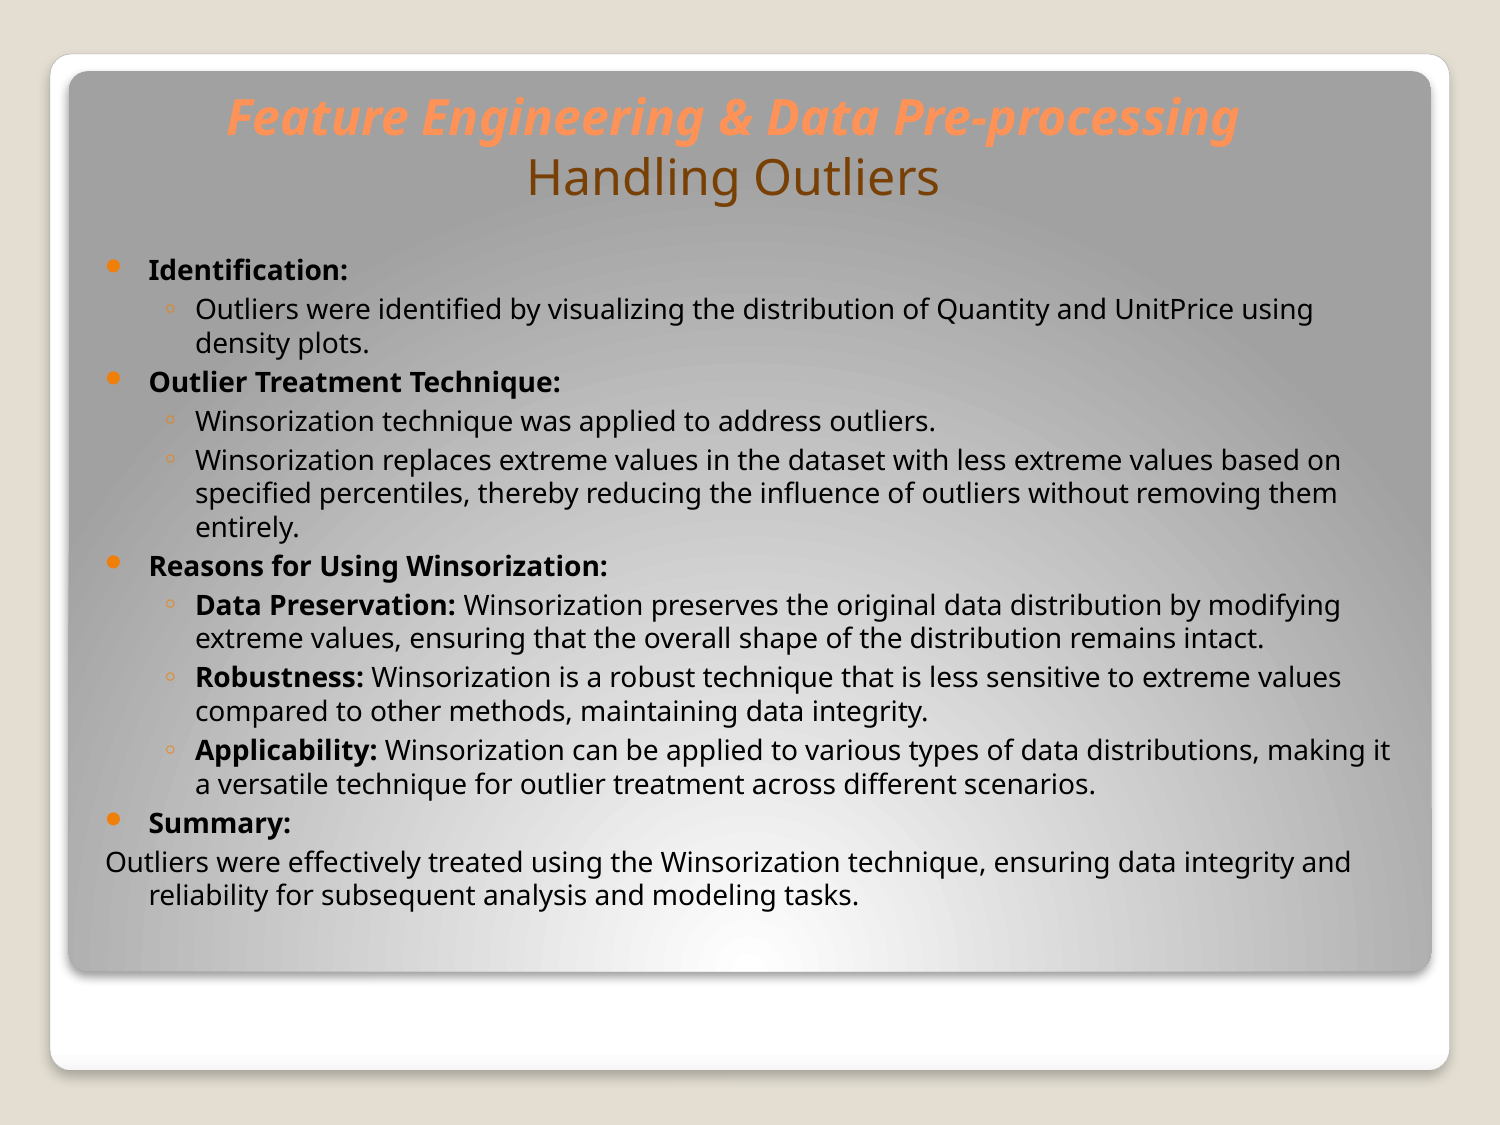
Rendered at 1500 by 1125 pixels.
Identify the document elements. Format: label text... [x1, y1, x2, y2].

title Feature Engineering & Data Pre-processing Handling Outliers [62, 75, 1405, 213]
list Identification: Outliers were identified by visualizing the distribution of Quantity and UnitPrice using density plots. Outlier Treatment Technique: Winsorization technique was applied to address outliers. Winsorization replaces extreme values in the dataset with less extreme values based on specified percentiles, thereby reducing the influence of outliers without removing them entirely. Reasons for Using Winsorization: Data Preservation: Winsorization preserves the original data distribution by modifying extreme values, ensuring that the overall shape of the distribution remains intact. Robustness: Winsorization is a robust technique that is less sensitive to extreme values compared to other methods, maintaining data integrity. Applicability: Winsorization can be applied to various types of data distributions, making it a versatile technique for outlier treatment across different scenarios. Summary: Outliers were effectively treated using the Winsorization technique, ensuring data integrity and reliability for subsequent analysis and modeling tasks. [75, 237, 1418, 1063]
